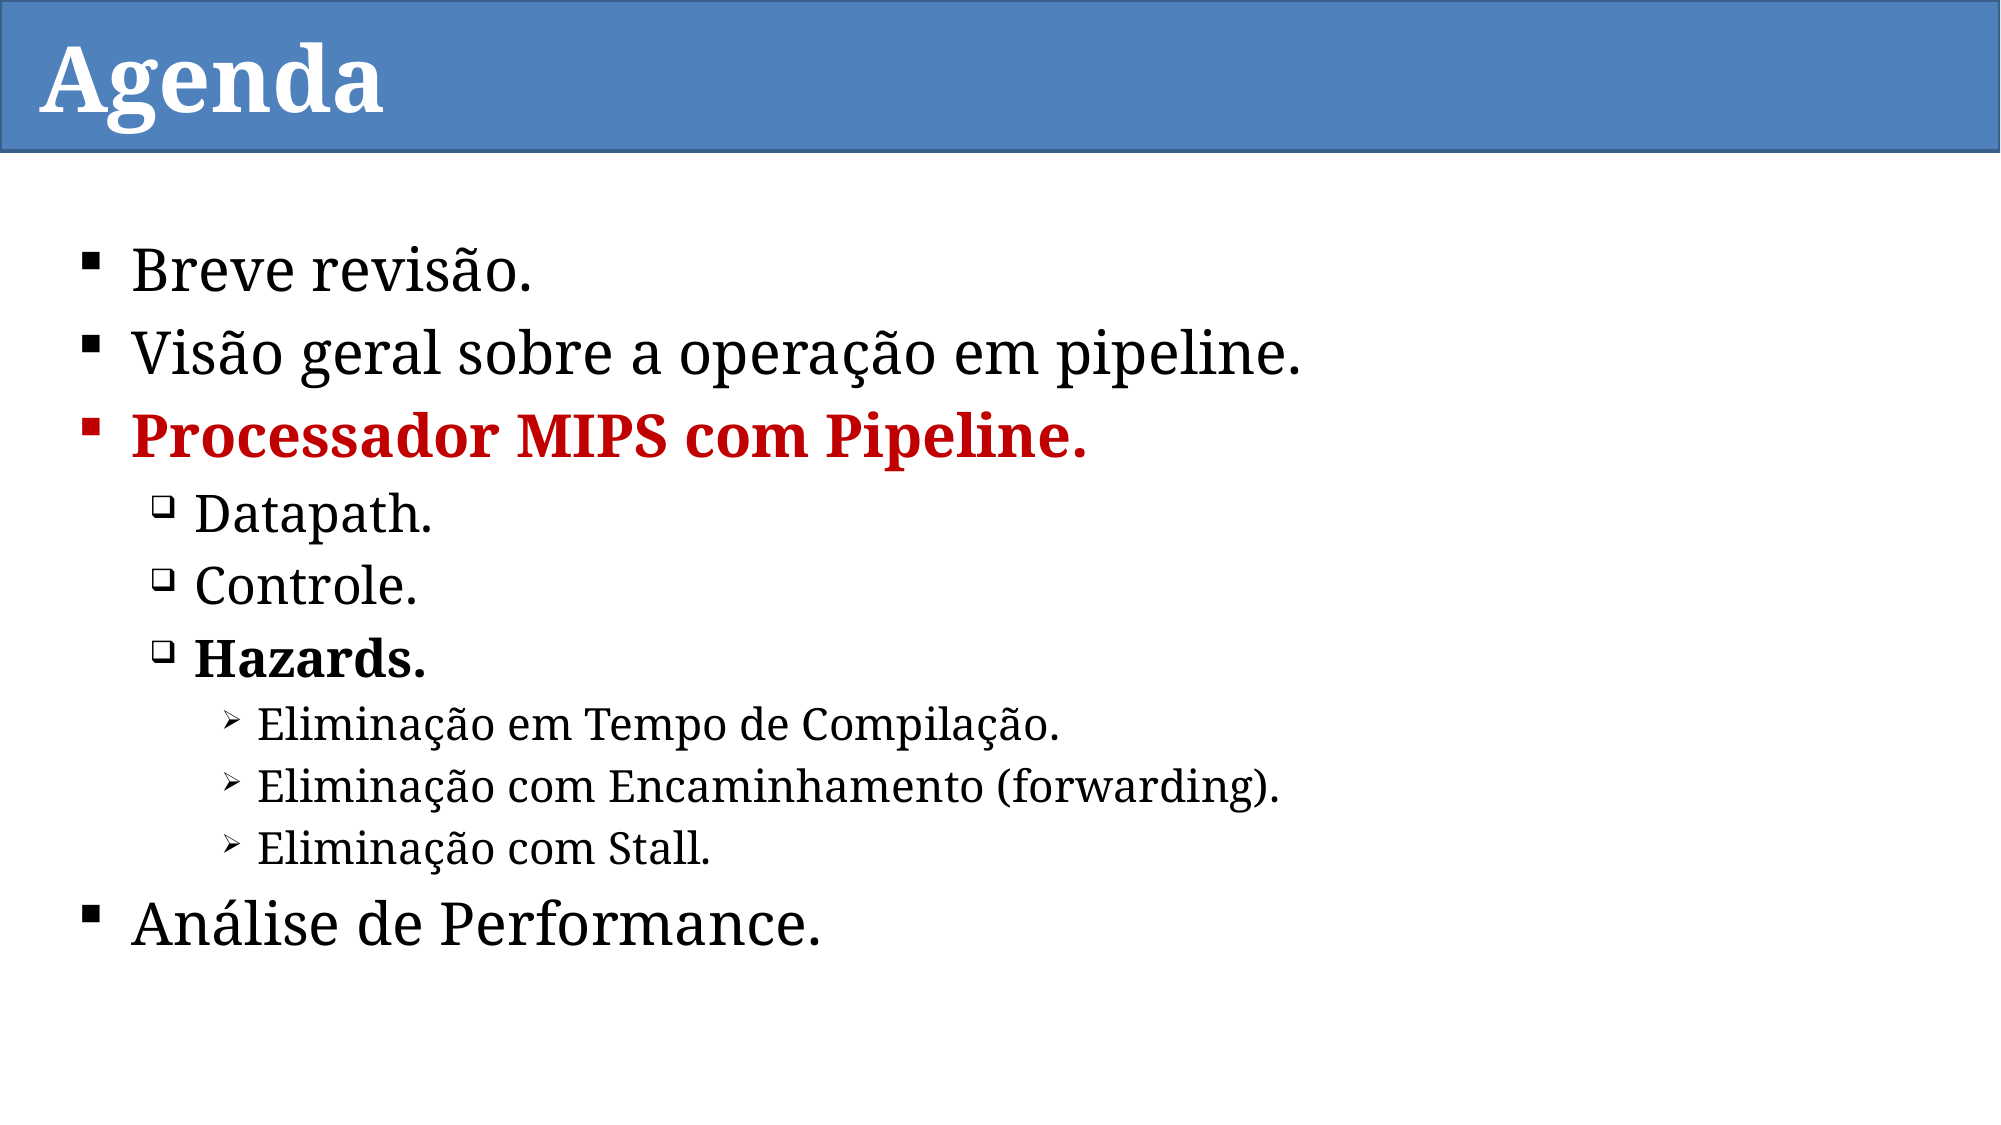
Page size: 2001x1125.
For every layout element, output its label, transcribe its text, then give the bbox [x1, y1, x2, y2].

title Agenda [24, 0, 2000, 151]
text_box Breve revisão. Visão geral sobre a operação em pipeline. Processador MIPS com Pipeline. Datapath. Controle. Hazards. Eliminação em Tempo de Compilação. Eliminação com Encaminhamento (forwarding). Eliminação com Stall. Análise de Performance. [62, 224, 1963, 968]
